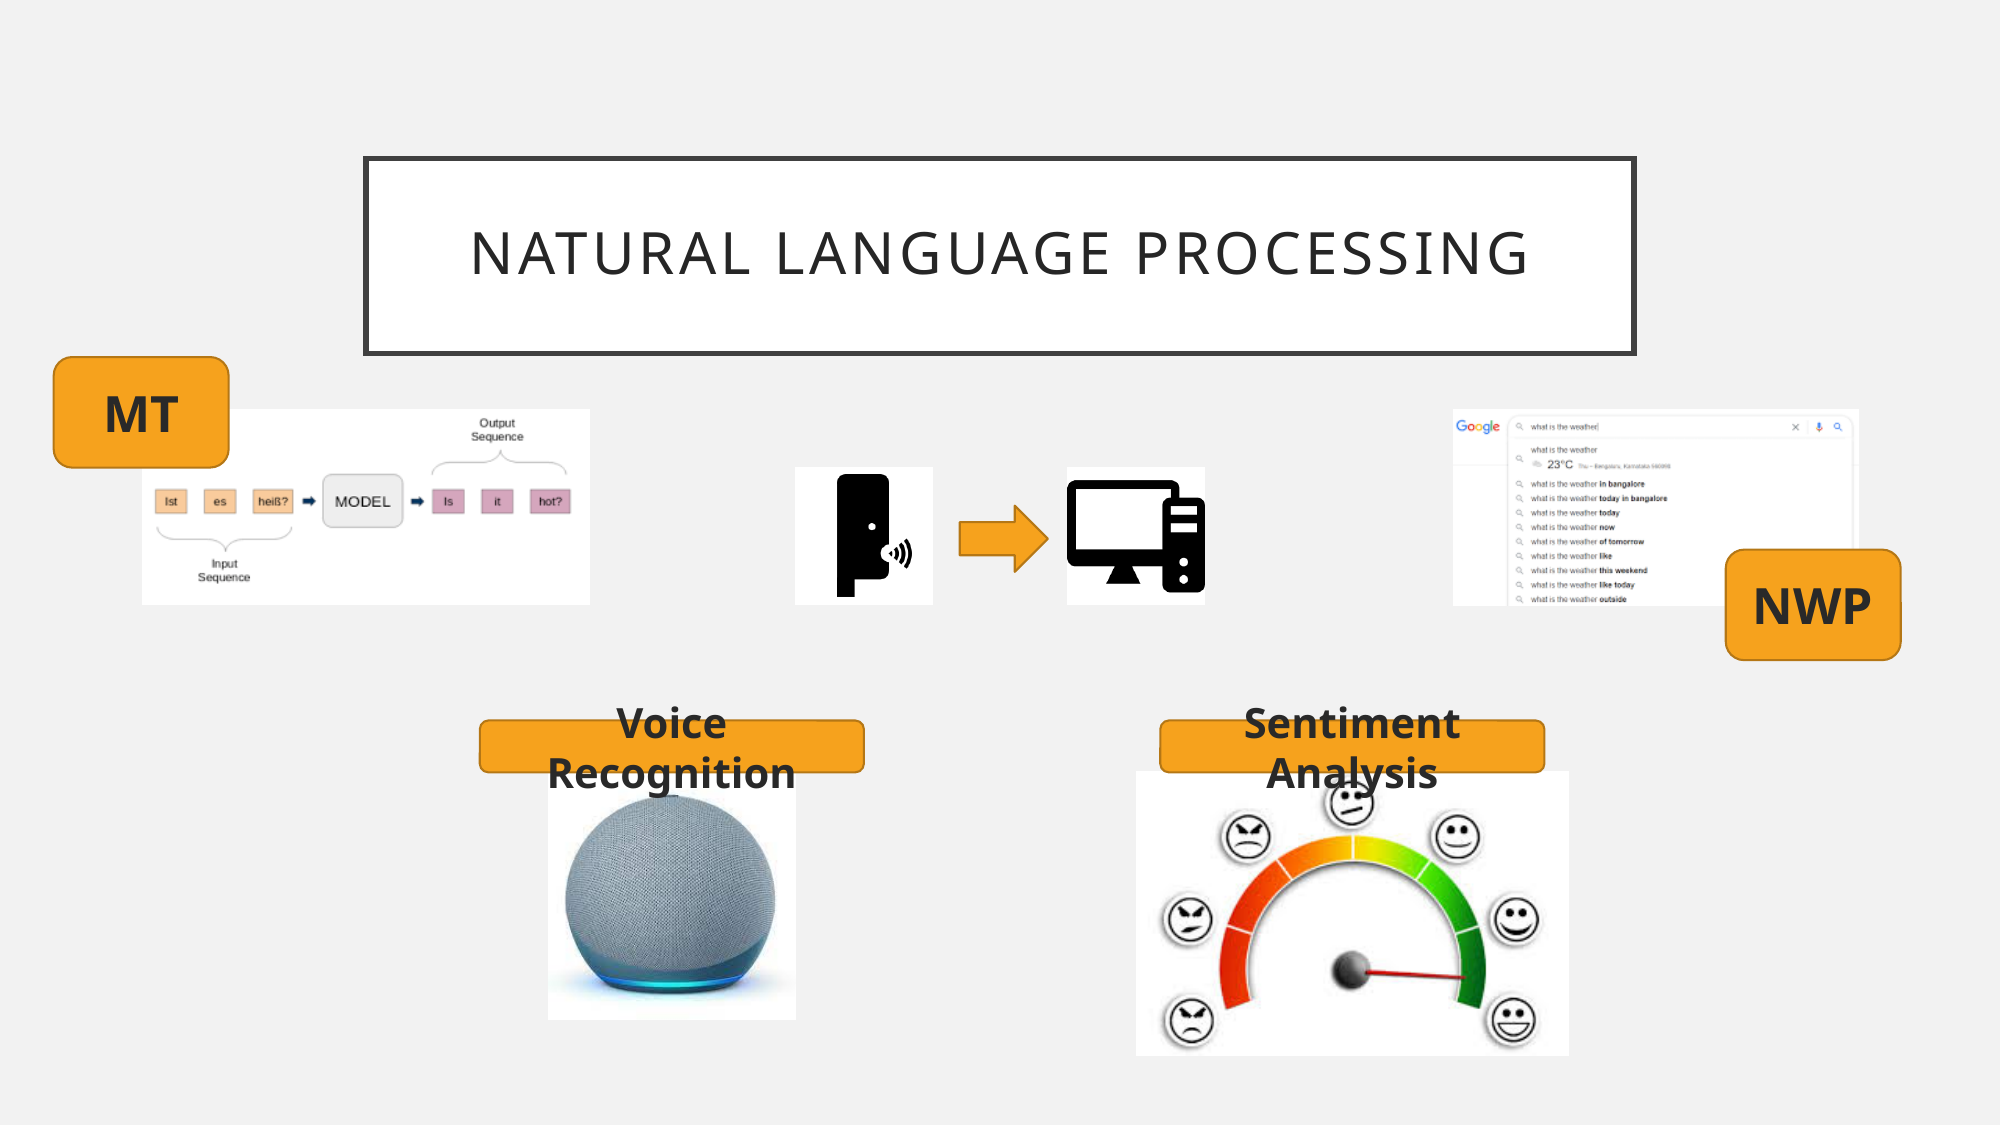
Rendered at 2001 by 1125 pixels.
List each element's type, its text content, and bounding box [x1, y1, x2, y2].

picture [1136, 771, 1569, 1057]
text_box Sentiment Analysis [1159, 719, 1546, 771]
title Natural language processing [363, 156, 1637, 356]
text_box MT [52, 356, 230, 469]
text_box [795, 467, 1205, 605]
text_box Voice Recognition [478, 719, 865, 774]
text_box NWP [1724, 548, 1902, 662]
picture [1453, 409, 1859, 606]
picture [548, 772, 796, 1020]
picture [141, 409, 590, 605]
